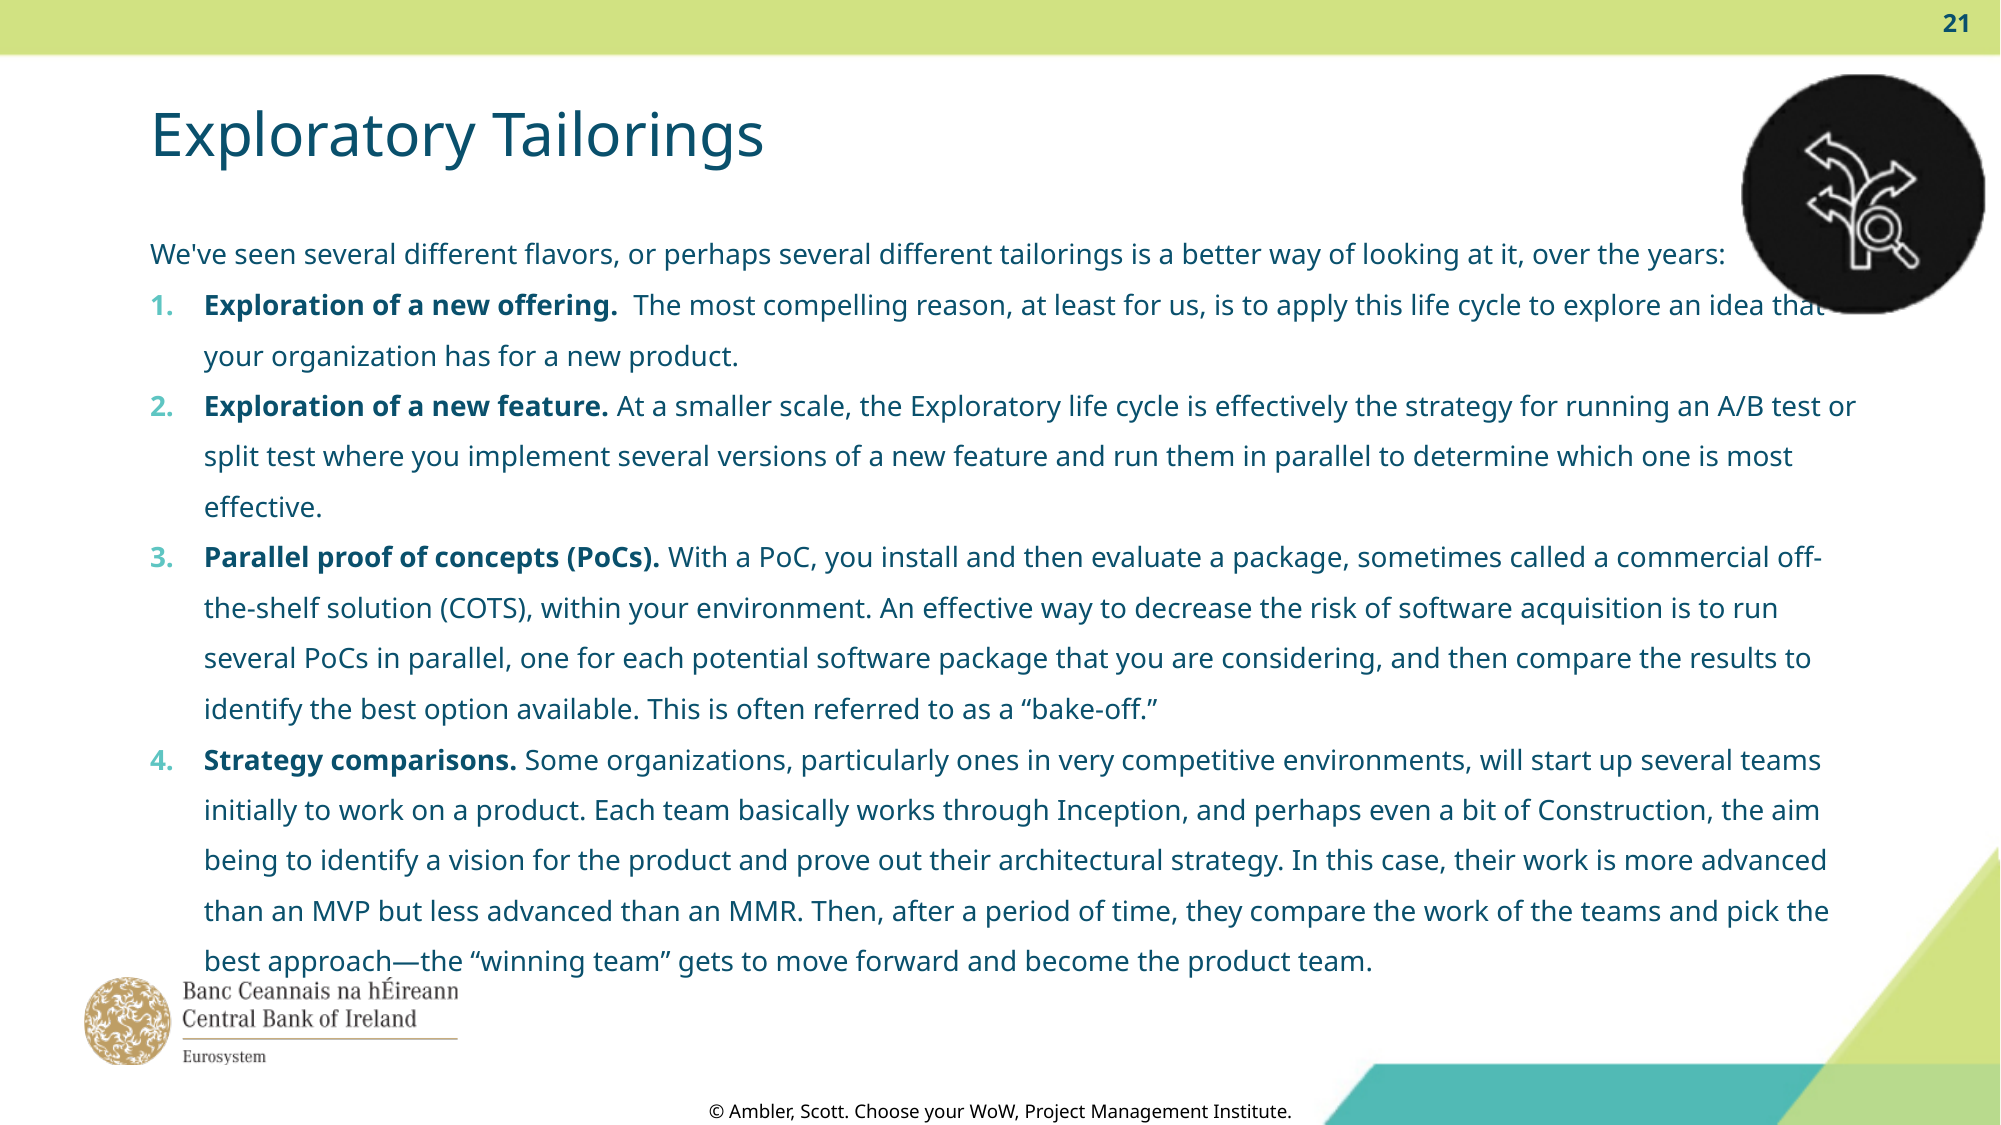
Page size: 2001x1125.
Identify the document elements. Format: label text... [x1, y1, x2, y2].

picture [0, 0, 2001, 1125]
list We've seen several different flavors, or perhaps several different tailorings is a better way of looking at it, over the years: Exploration of a new offering. The most compelling reason, at least for us, is to apply this life cycle to explore an idea that your organization has for a new product. Exploration of a new feature. At a smaller scale, the Exploratory life cycle is effectively the strategy for running an A/B test or split test where you implement several versions of a new feature and run them in parallel to determine which one is most effective. Parallel proof of concepts (PoCs). With a PoC, you install and then evaluate a package, sometimes called a commercial off-the-shelf solution (COTS), within your environment. An effective way to decrease the risk of software acquisition is to run several PoCs in parallel, one for each potential software package that you are considering, and then compare the results to identify the best option available. This is often referred to as a “bake-off.” Strategy comparisons. Some organizations, particularly ones in very competitive environments, will start up several teams initially to work on a product. Each team basically works through Inception, and perhaps even a bit of Construction, the aim being to identify a vision for the product and prove out their architectural strategy. In this case, their work is more advanced than an MVP but less advanced than an MMR. Then, after a period of time, they compare the work of the teams and pick the best approach—the “winning team” gets to move forward and become the product team. [135, 212, 1887, 989]
title Exploratory Tailorings [135, 88, 1735, 177]
slide_number 21 [1917, 0, 1987, 51]
text_box © Ambler, Scott. Choose your WoW, Project Management Institute. [0, 1092, 2000, 1125]
